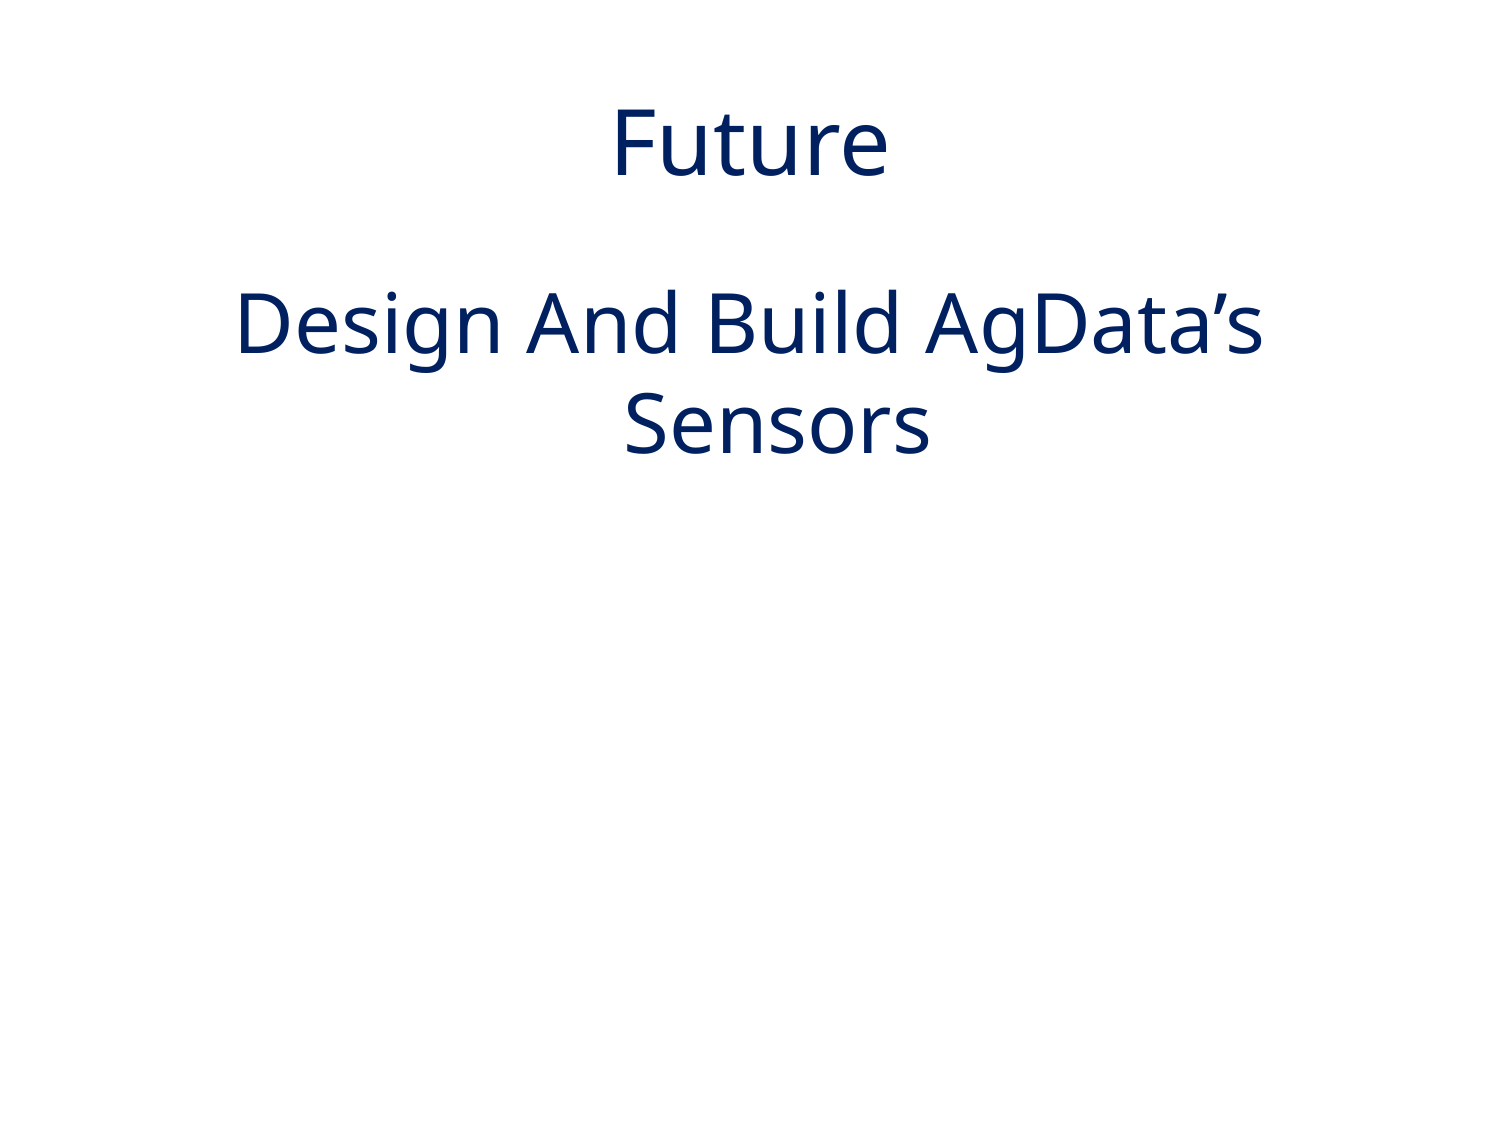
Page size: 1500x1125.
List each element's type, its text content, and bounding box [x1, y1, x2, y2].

list Design And Build AgData’s Sensors [75, 262, 1425, 1005]
title Future [75, 45, 1425, 233]
